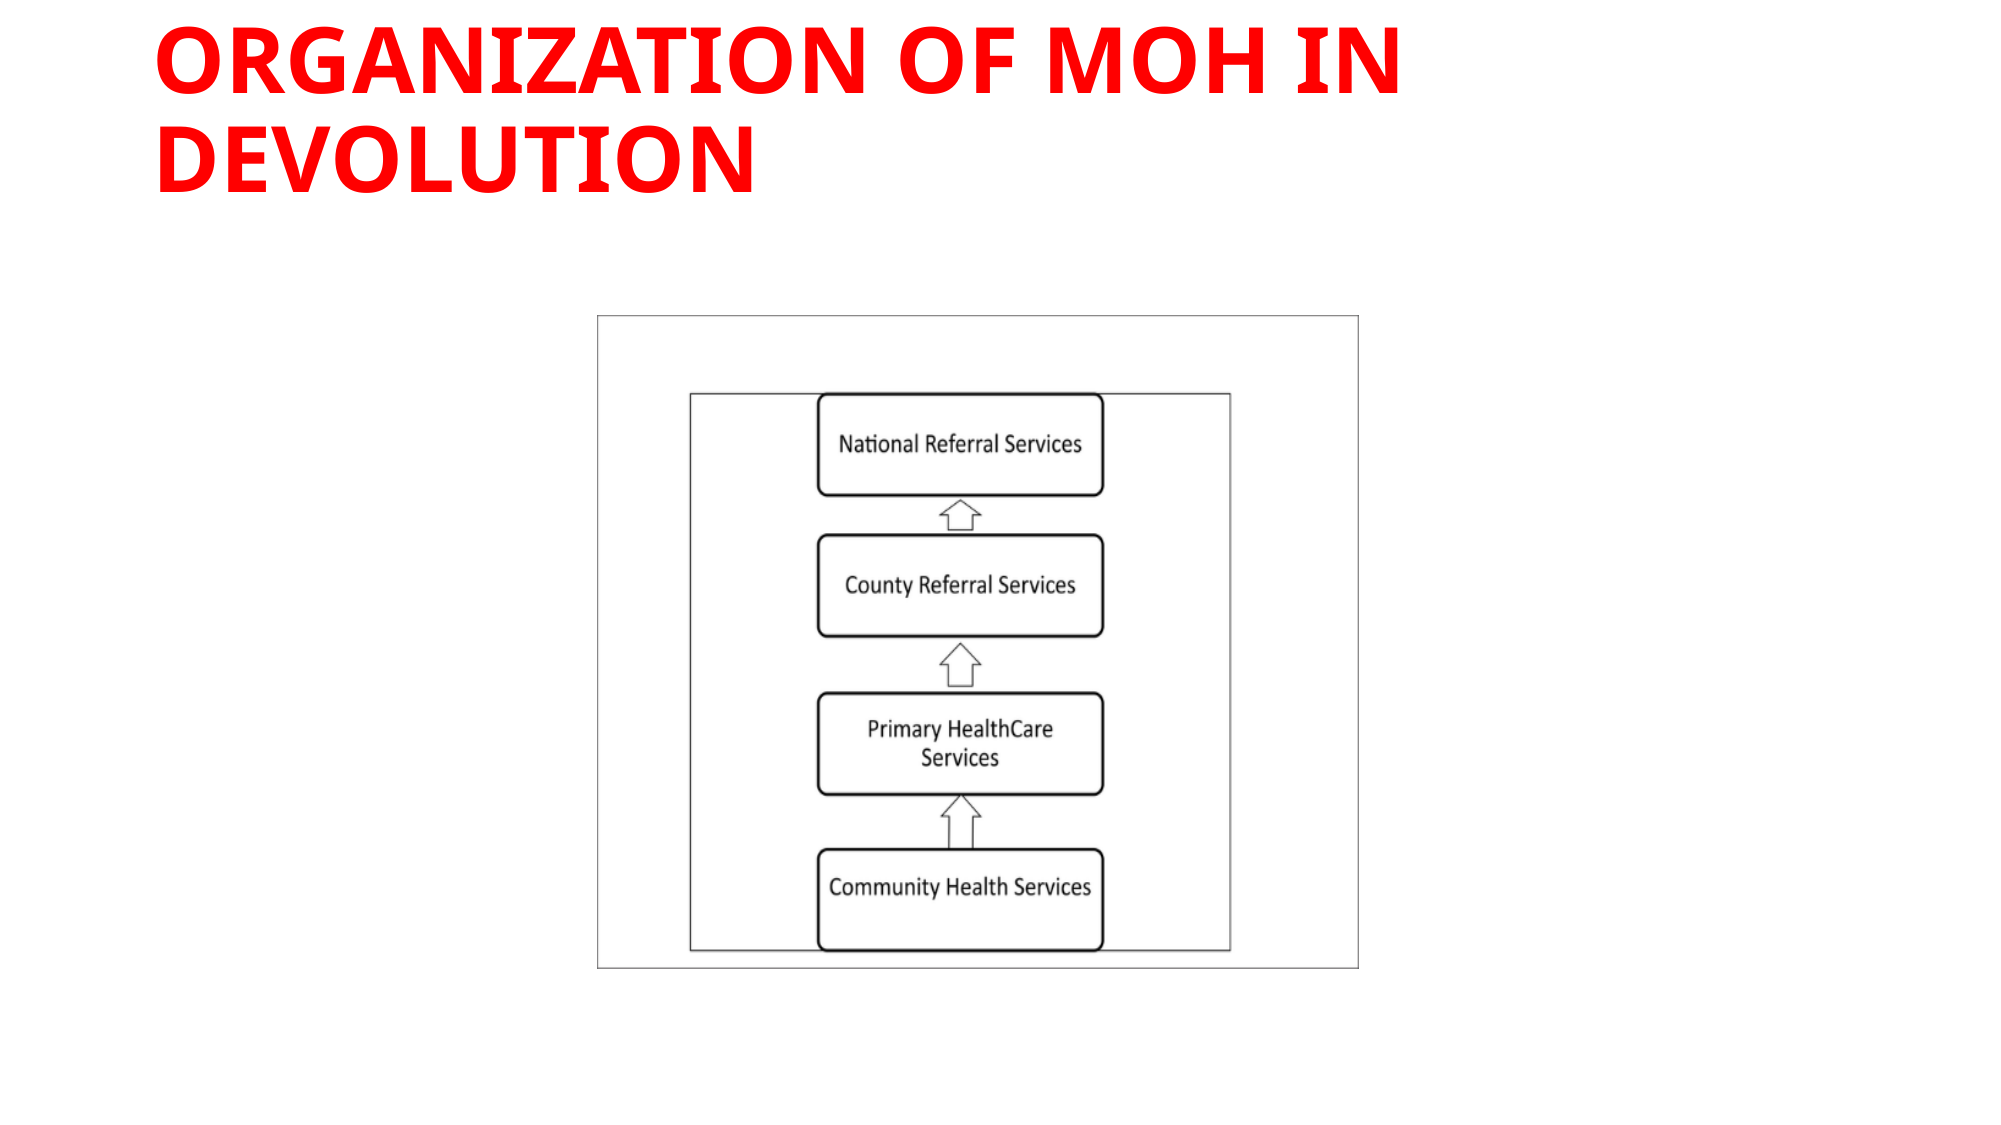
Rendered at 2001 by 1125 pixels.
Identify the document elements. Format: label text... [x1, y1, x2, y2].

title ORGANIZATION OF MOH IN DEVOLUTION [137, 59, 1863, 278]
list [597, 315, 1359, 969]
